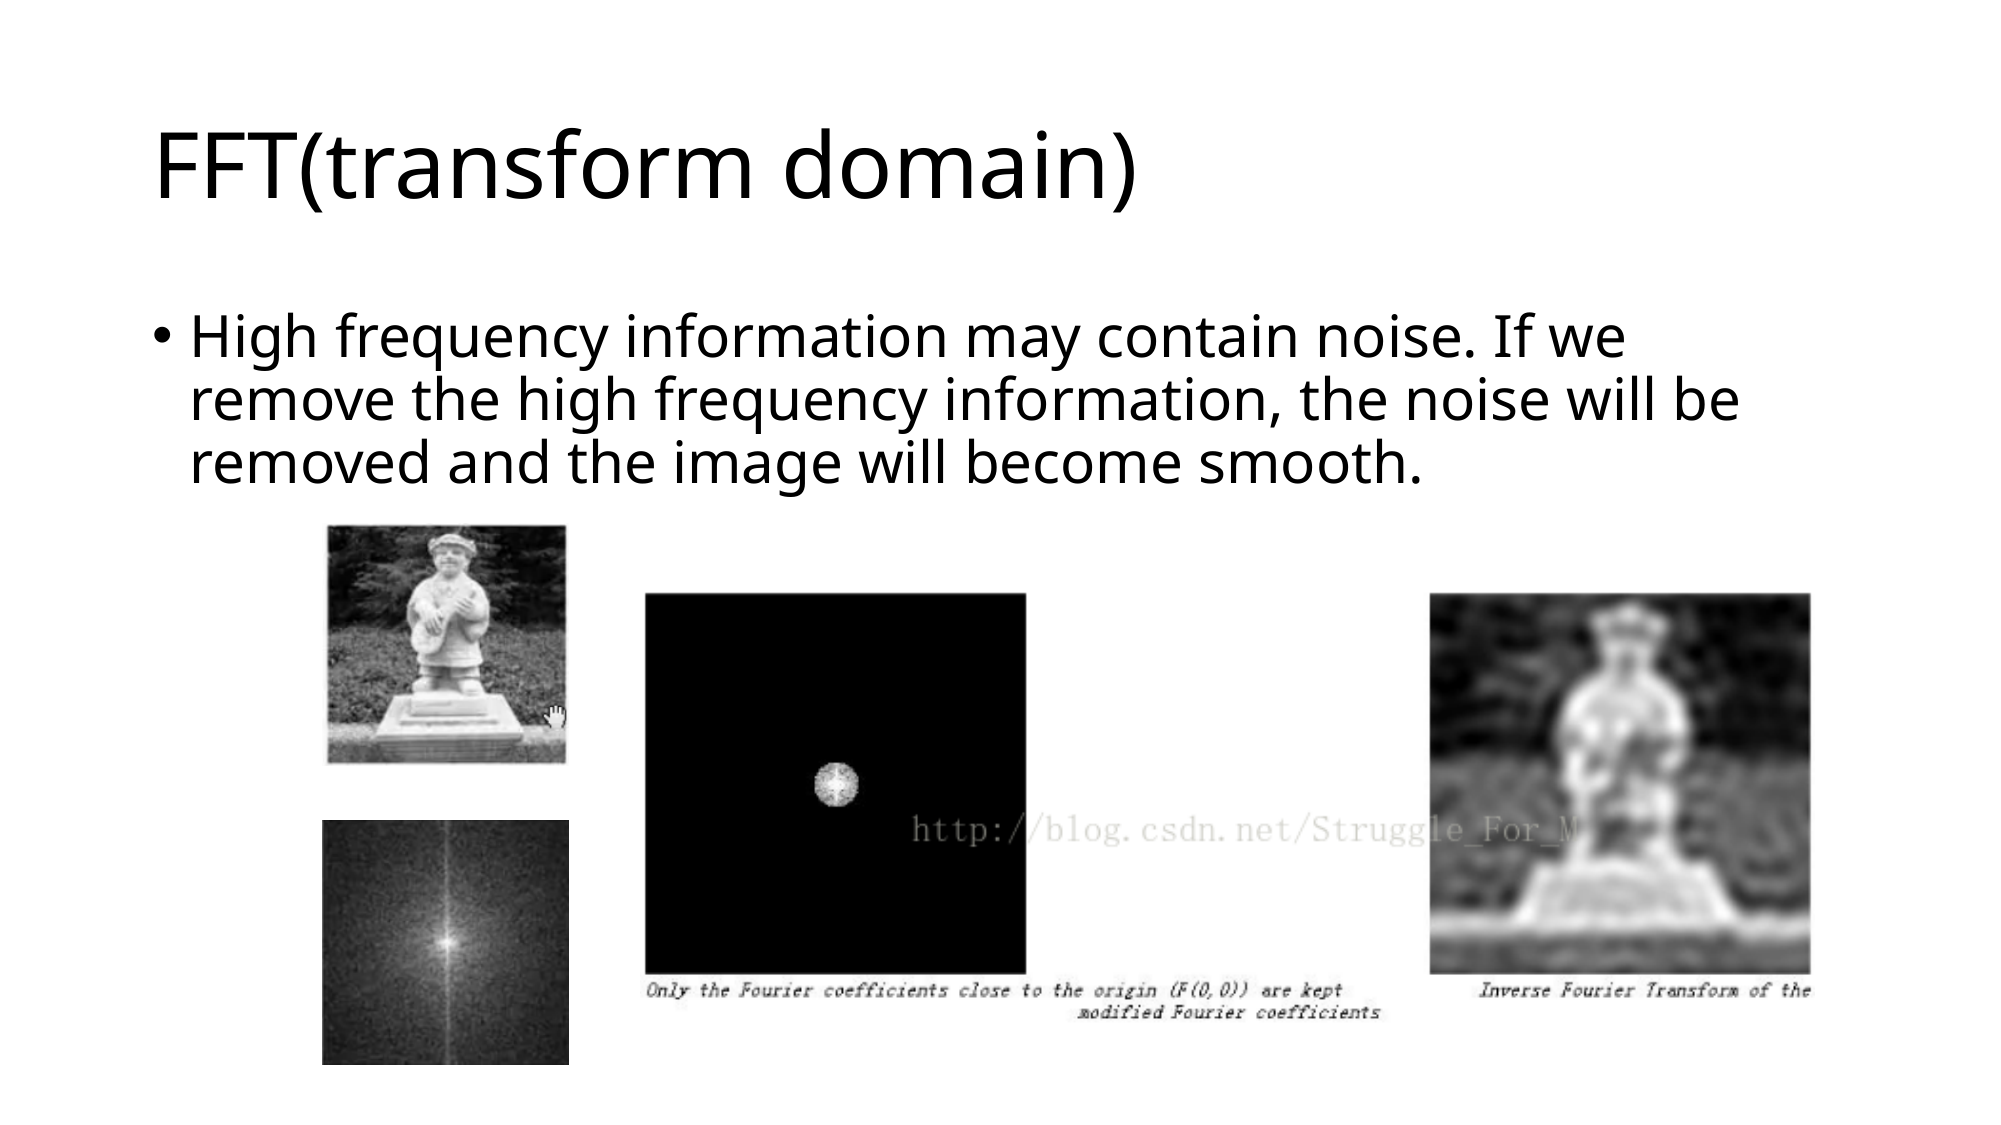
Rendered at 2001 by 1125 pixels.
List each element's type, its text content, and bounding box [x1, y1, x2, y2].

title FFT(transform domain) [137, 59, 1863, 278]
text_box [322, 523, 1815, 1066]
list High frequency information may contain noise. If we remove the high frequency information, the noise will be removed and the image will become smooth. [137, 299, 1863, 1014]
